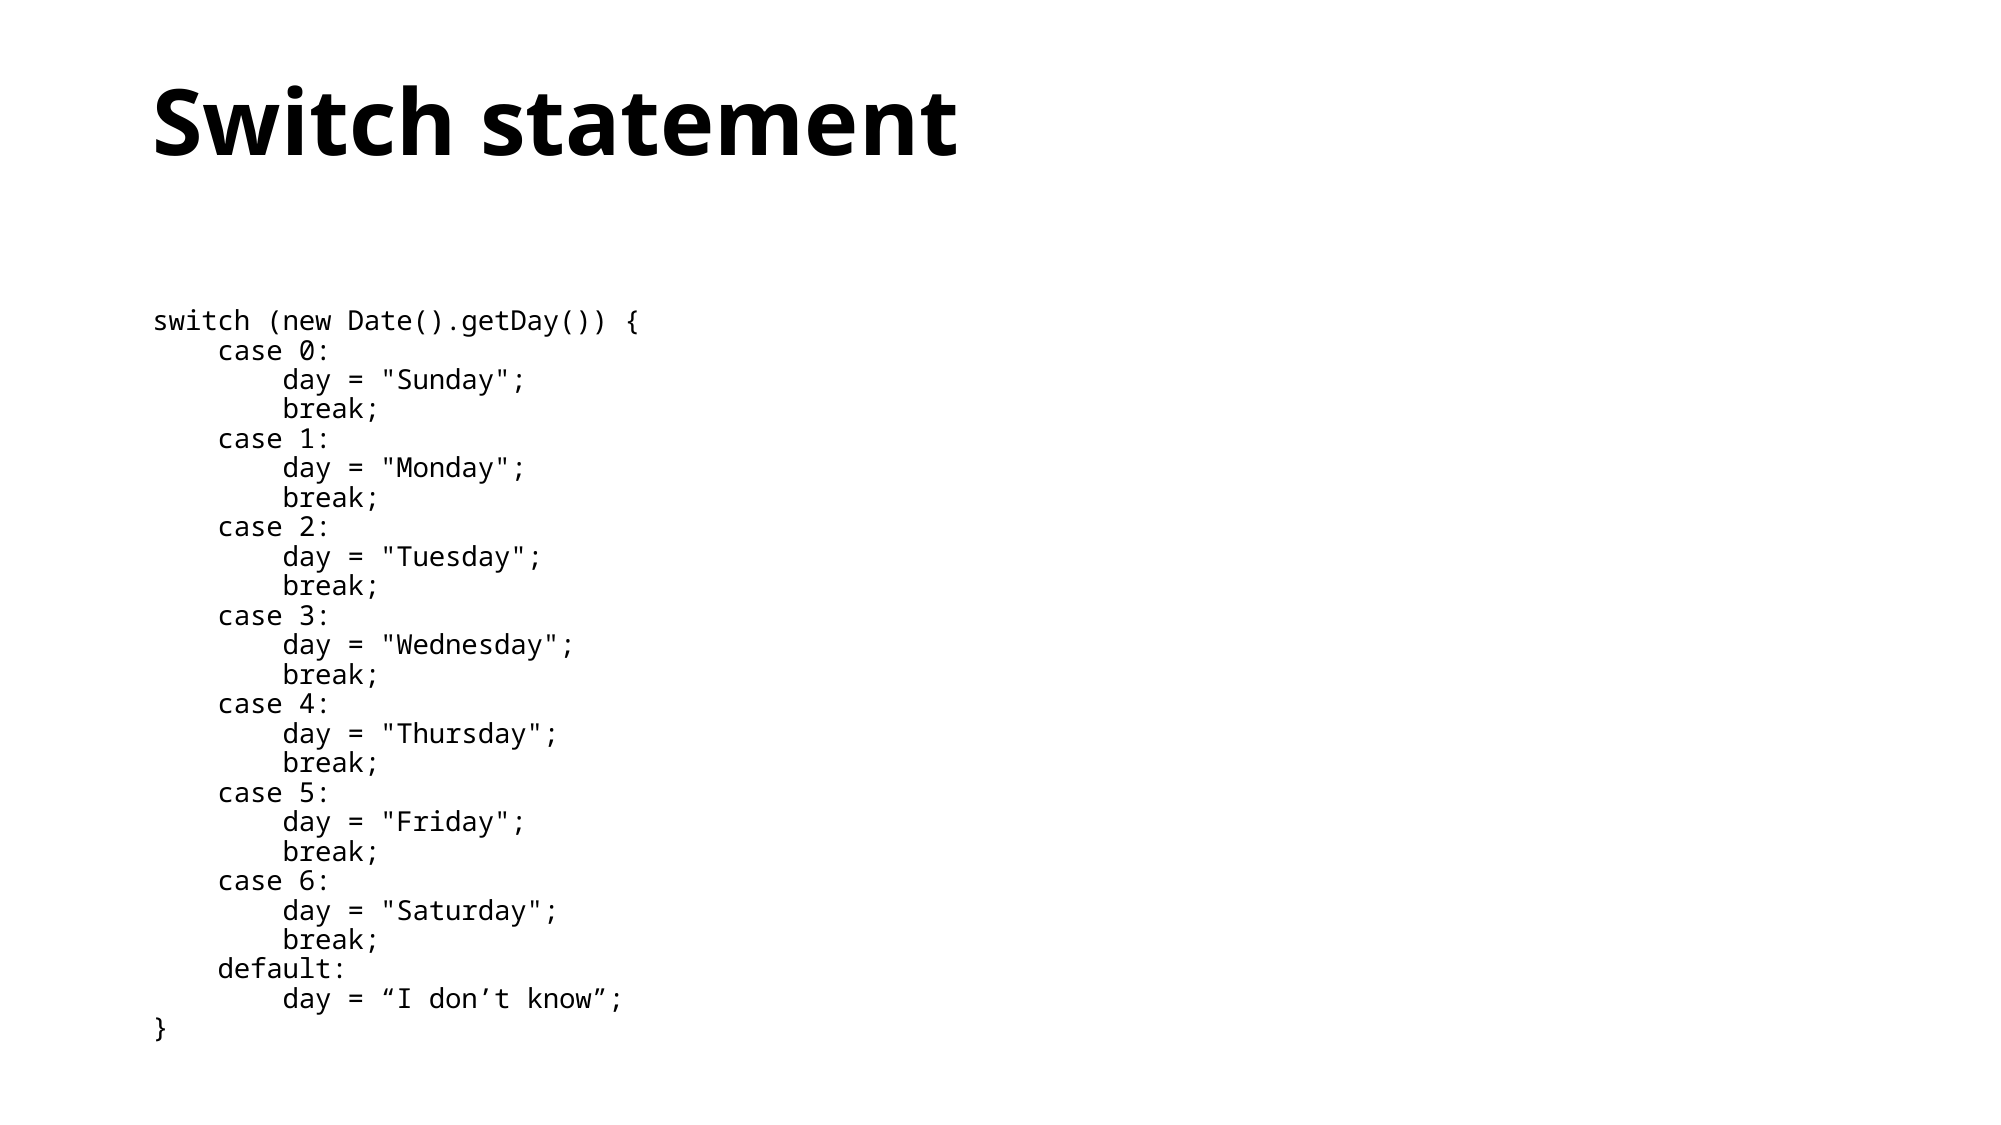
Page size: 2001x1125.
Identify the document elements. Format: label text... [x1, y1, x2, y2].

title Switch statement [137, 59, 1863, 191]
list switch (new Date().getDay()) { case 0: day = "Sunday"; break; case 1: day = "Monday"; break; case 2: day = "Tuesday"; break; case 3: day = "Wednesday"; break; case 4: day = "Thursday"; break; case 5: day = "Friday"; break; case 6: day = "Saturday"; break; default: day = “I don’t know”; } [137, 299, 1863, 1060]
